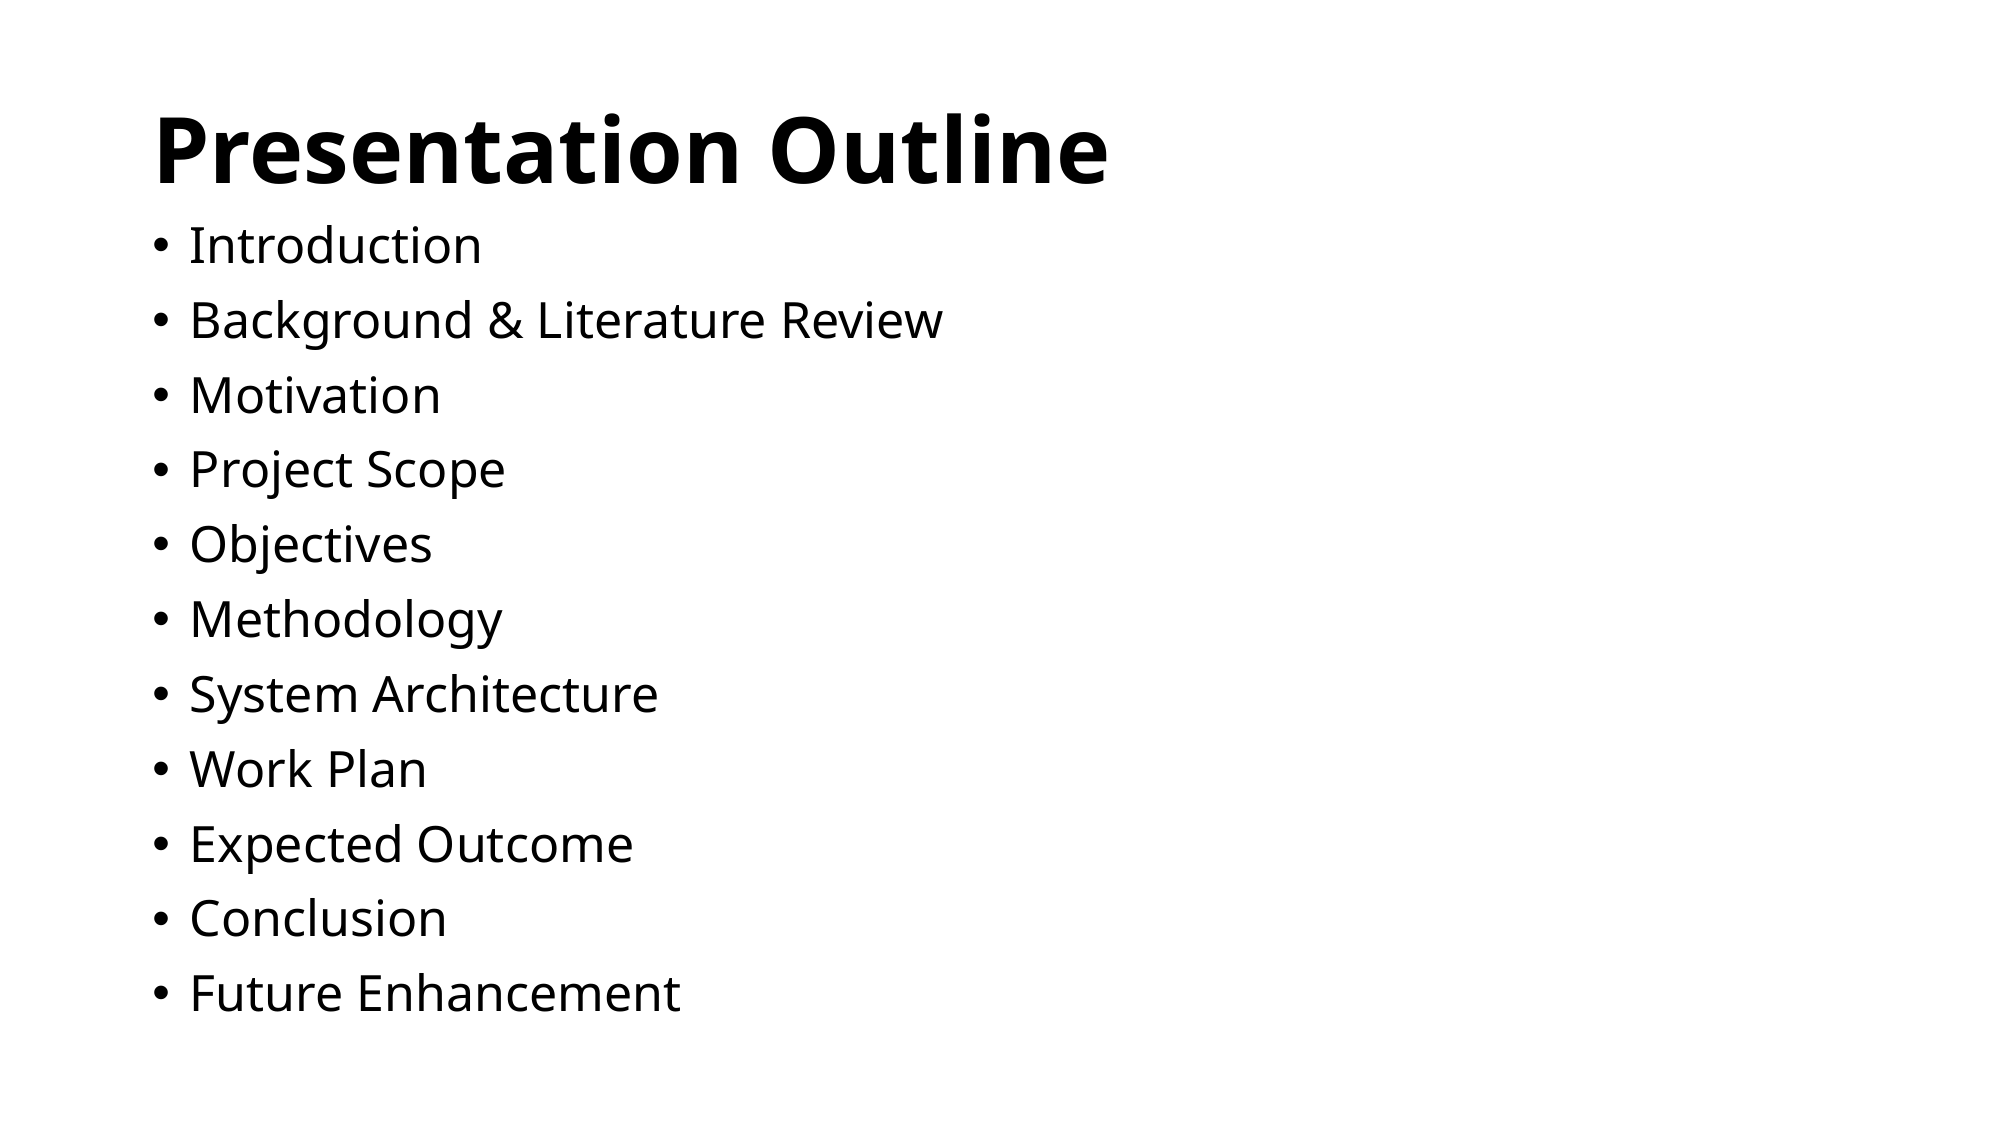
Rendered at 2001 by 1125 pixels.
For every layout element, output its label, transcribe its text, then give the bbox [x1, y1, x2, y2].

title Presentation Outline [137, 59, 1863, 212]
list Introduction Background & Literature Review Motivation Project Scope Objectives Methodology System Architecture Work Plan Expected Outcome Conclusion Future Enhancement [137, 212, 1863, 1029]
